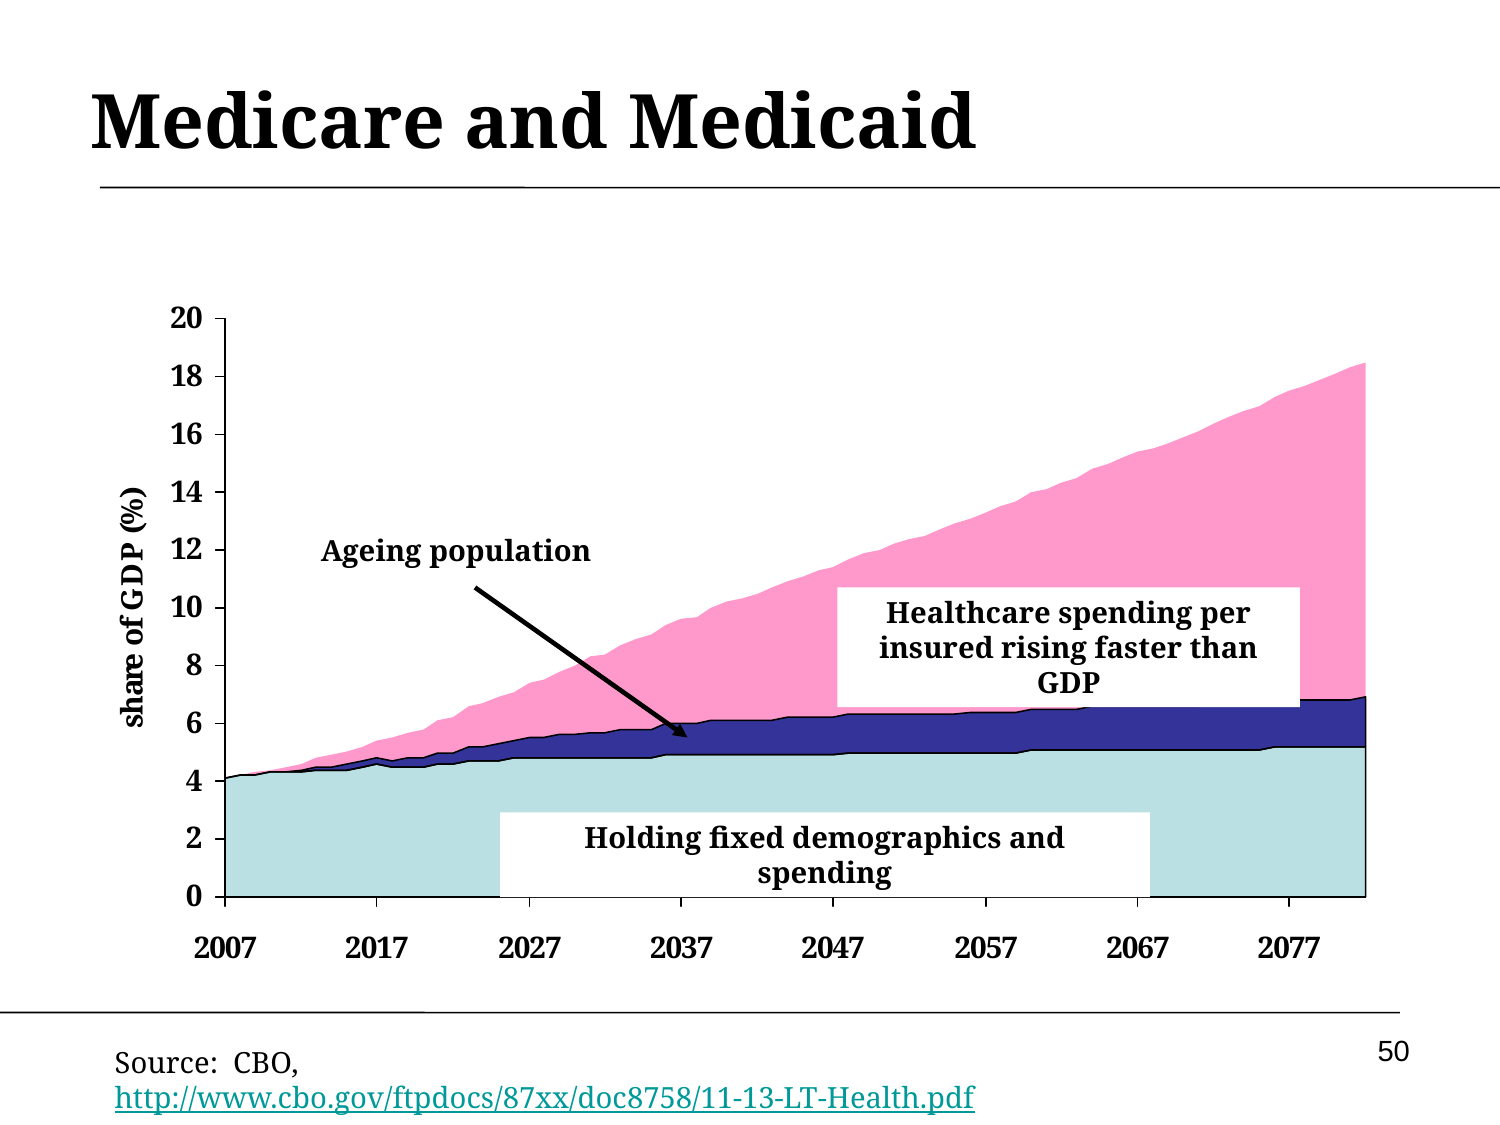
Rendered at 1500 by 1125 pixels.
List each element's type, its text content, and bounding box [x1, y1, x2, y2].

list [74, 262, 1426, 1005]
slide_number 50 [1074, 1024, 1426, 1103]
text_box Source: CBO, http://www.cbo.gov/ftpdocs/87xx/doc8758/11-13-LT-Health.pdf [99, 1037, 1150, 1125]
title Medicare and Medicaid [74, 49, 1426, 188]
